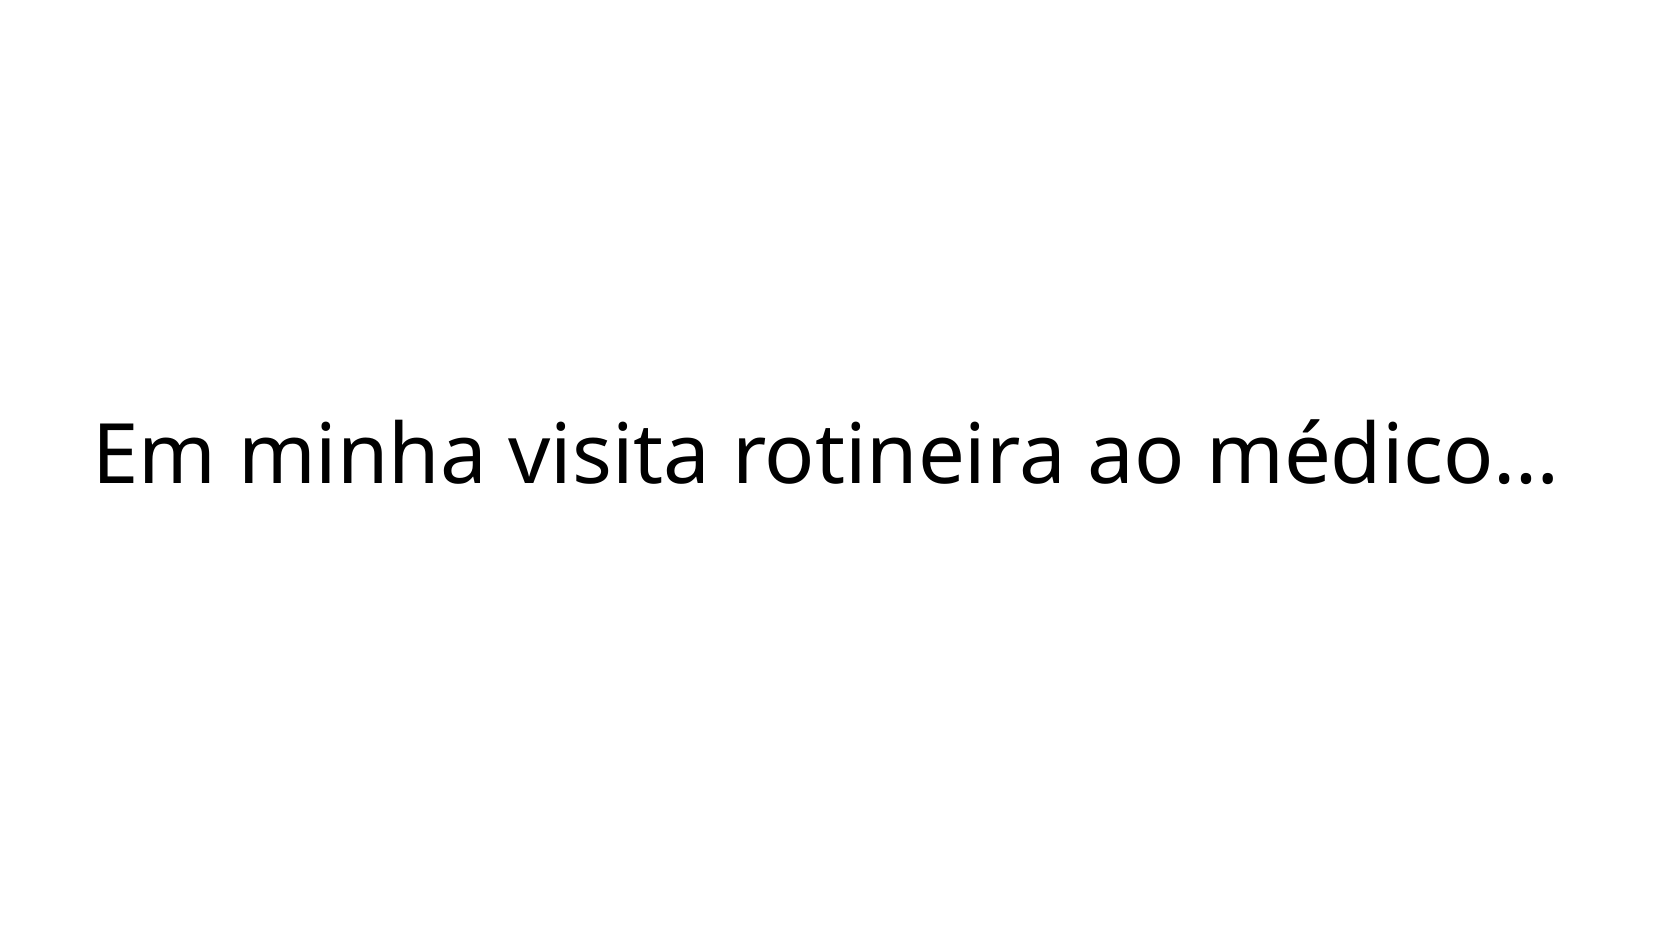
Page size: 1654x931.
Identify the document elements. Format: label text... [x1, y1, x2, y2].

text_box Em minha visita rotineira ao médico… [46, 392, 1607, 508]
